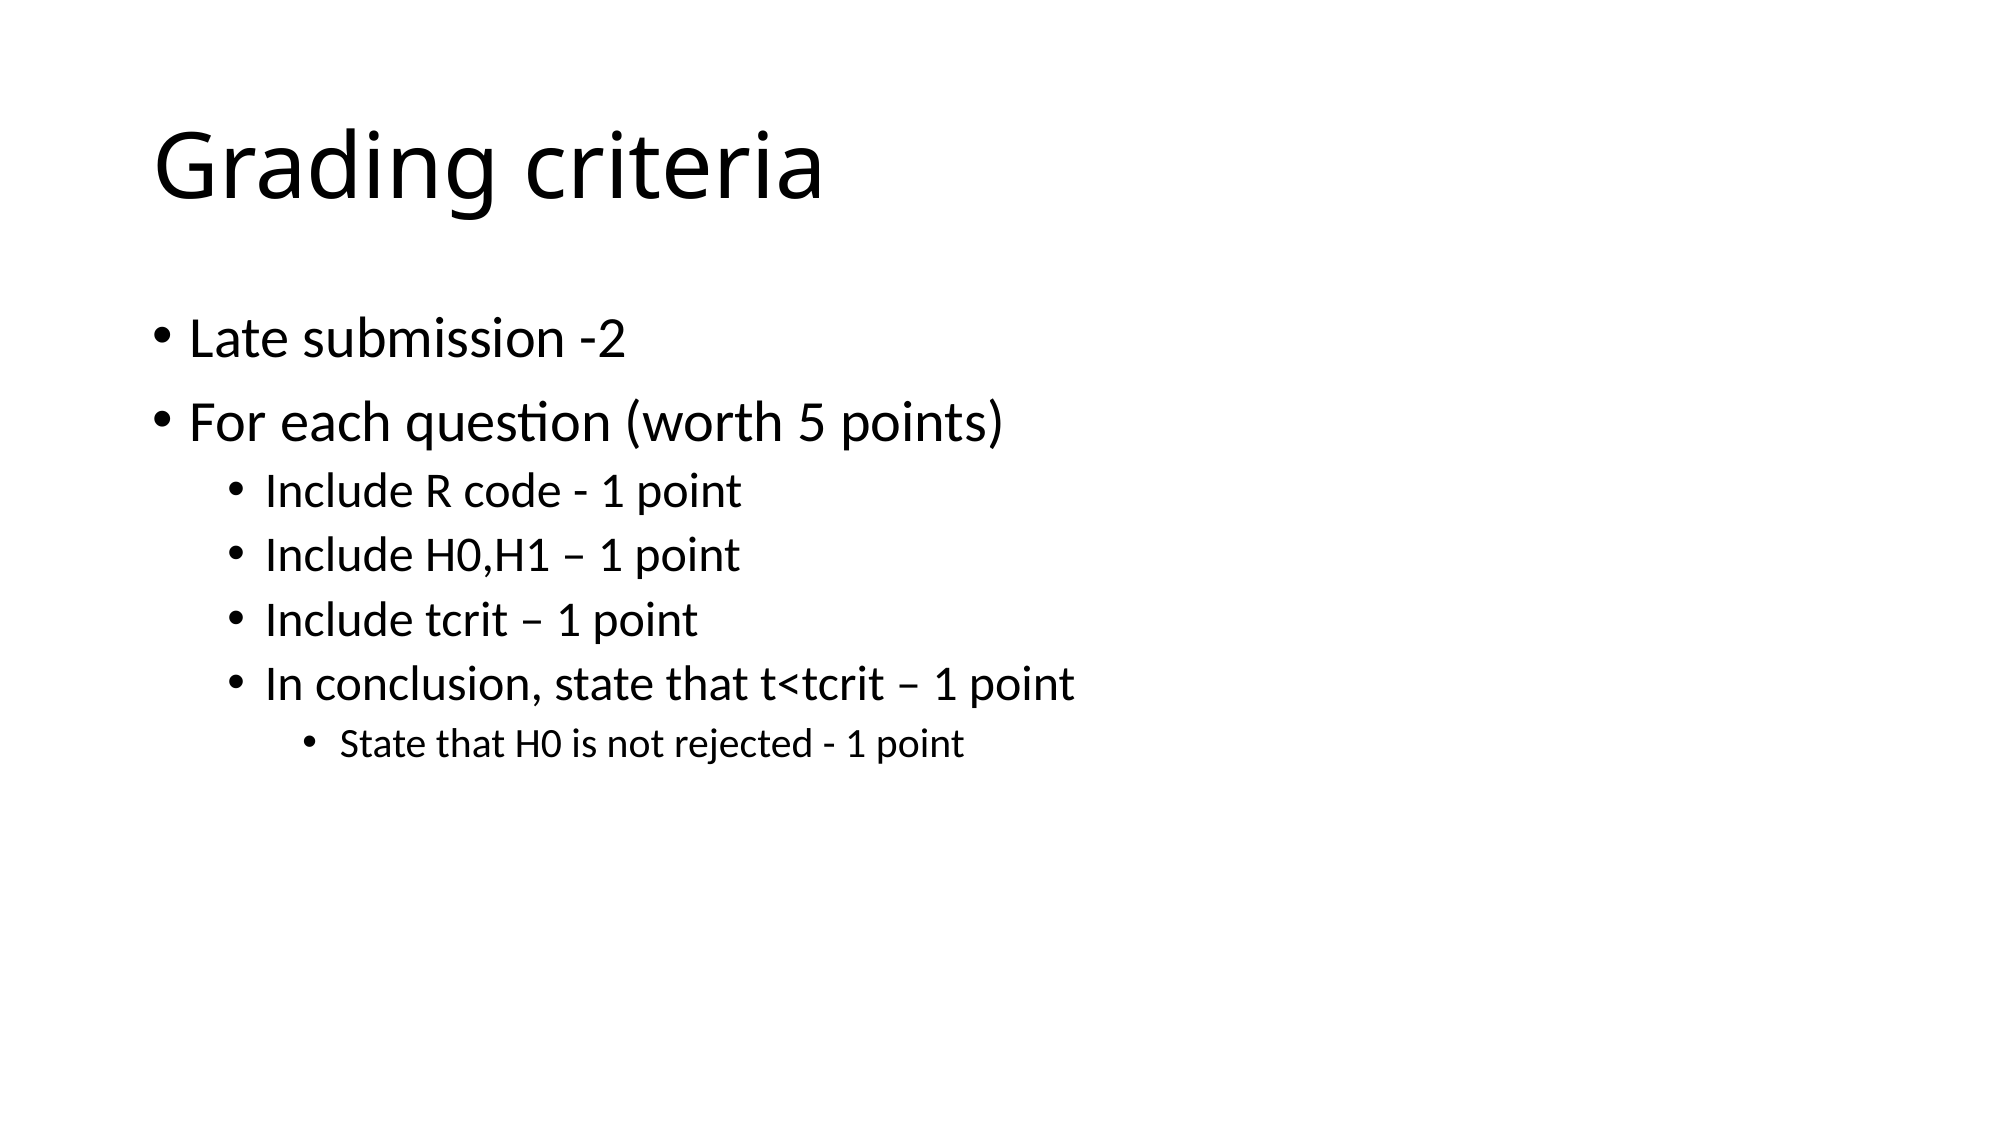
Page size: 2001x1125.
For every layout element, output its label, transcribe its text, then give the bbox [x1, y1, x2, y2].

title Grading criteria [137, 59, 1863, 278]
list Late submission -2 For each question (worth 5 points) Include R code - 1 point Include H0,H1 – 1 point Include tcrit – 1 point In conclusion, state that t<tcrit – 1 point State that H0 is not rejected - 1 point [137, 299, 1863, 1014]
